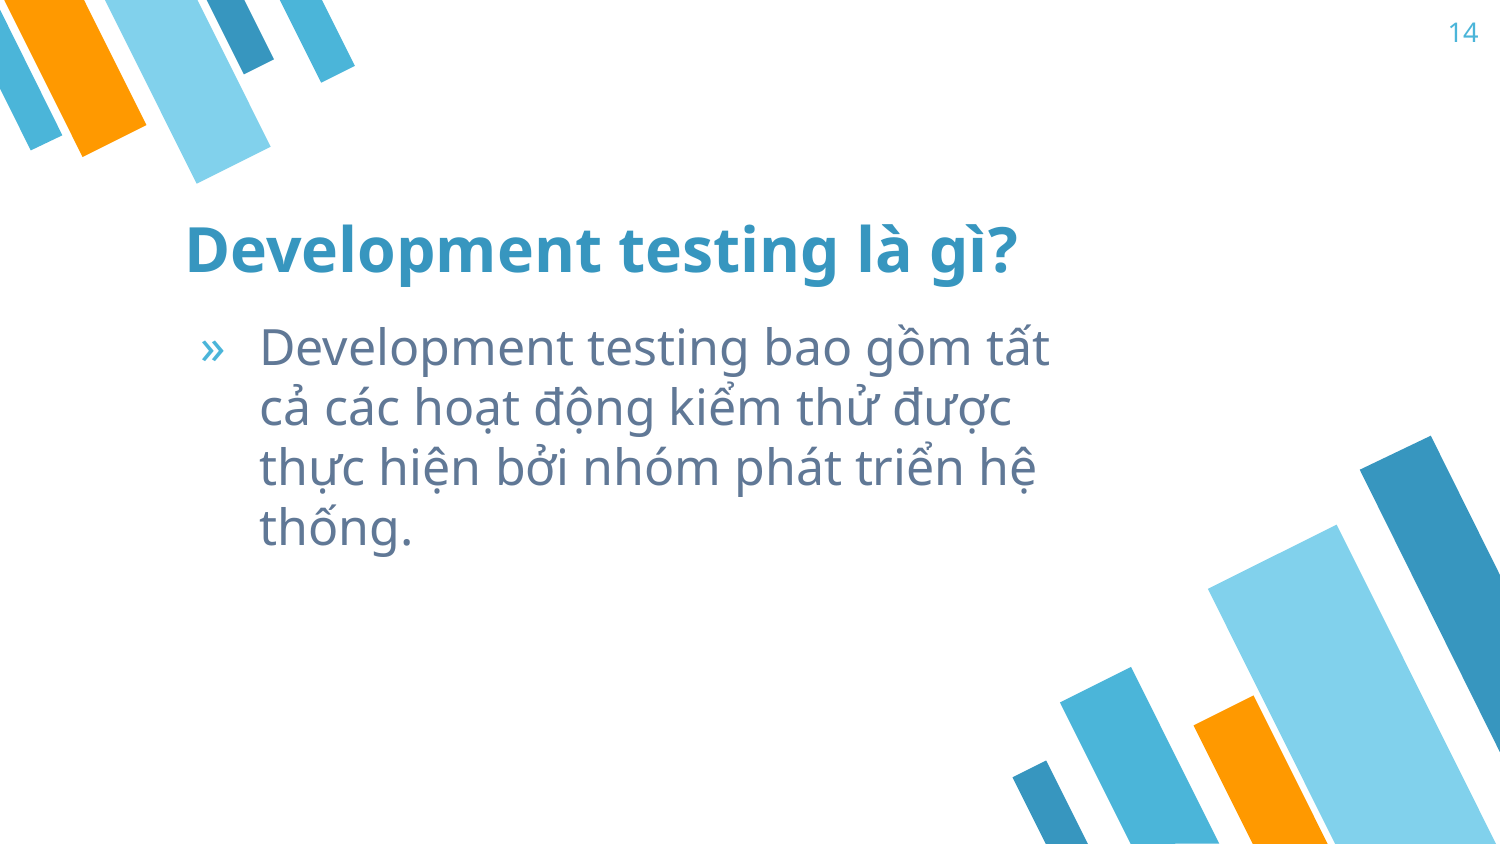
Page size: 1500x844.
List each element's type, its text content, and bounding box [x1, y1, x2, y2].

slide_number 14 [1403, 0, 1494, 65]
list Development testing bao gồm tất cả các hoạt động kiểm thử được thực hiện bởi nhóm phát triển hệ thống. [169, 300, 1115, 714]
title Development testing là gì? [169, 188, 1115, 300]
